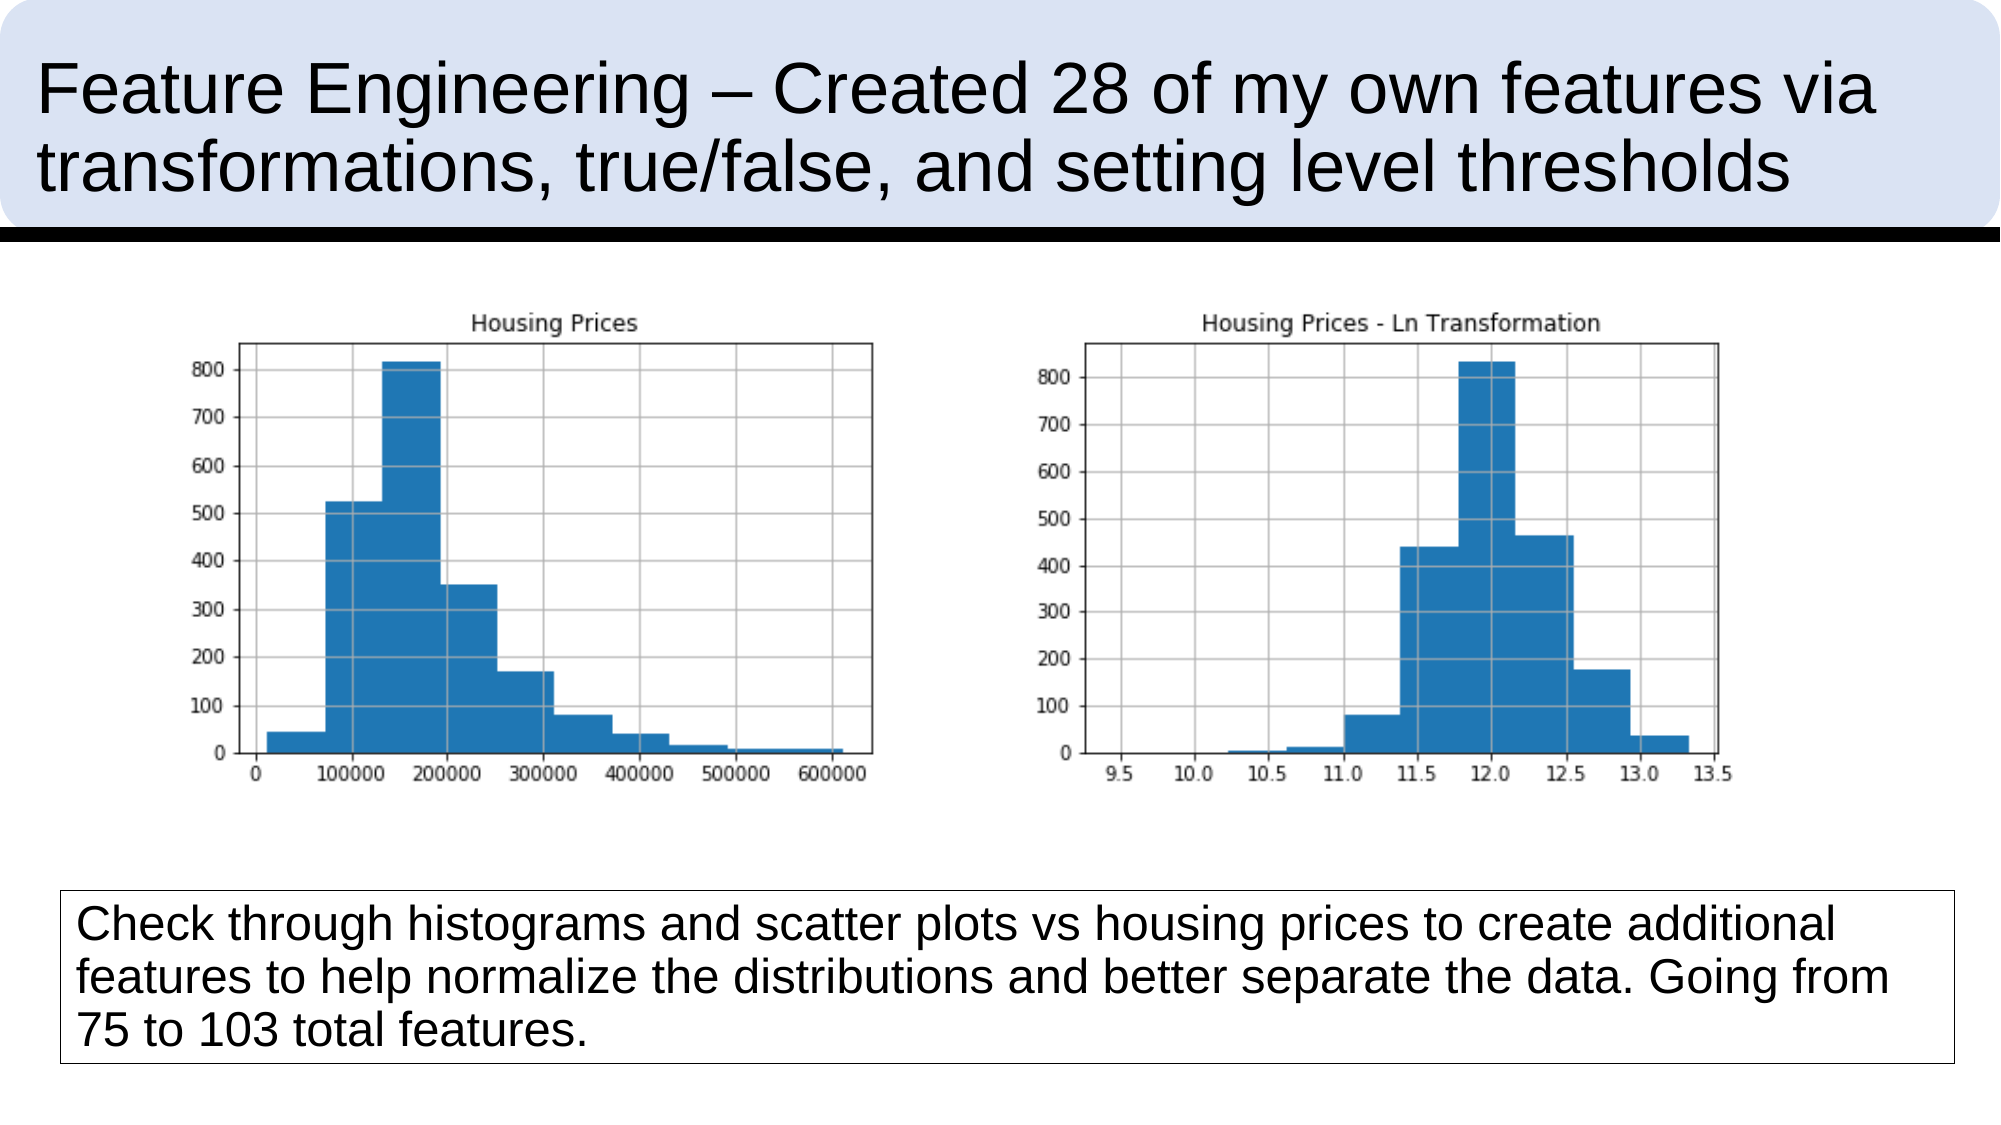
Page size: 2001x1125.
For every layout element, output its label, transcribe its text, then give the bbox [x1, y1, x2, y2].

text_box Feature Engineering – Created 28 of my own features via transformations, true/false, and setting level thresholds [21, 41, 1979, 216]
picture [983, 277, 1799, 821]
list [137, 277, 953, 821]
text_box Check through histograms and scatter plots vs housing prices to create additional features to help normalize the distributions and better separate the data. Going from 75 to 103 total features. [60, 890, 1955, 1064]
text_box [0, 0, 2000, 227]
